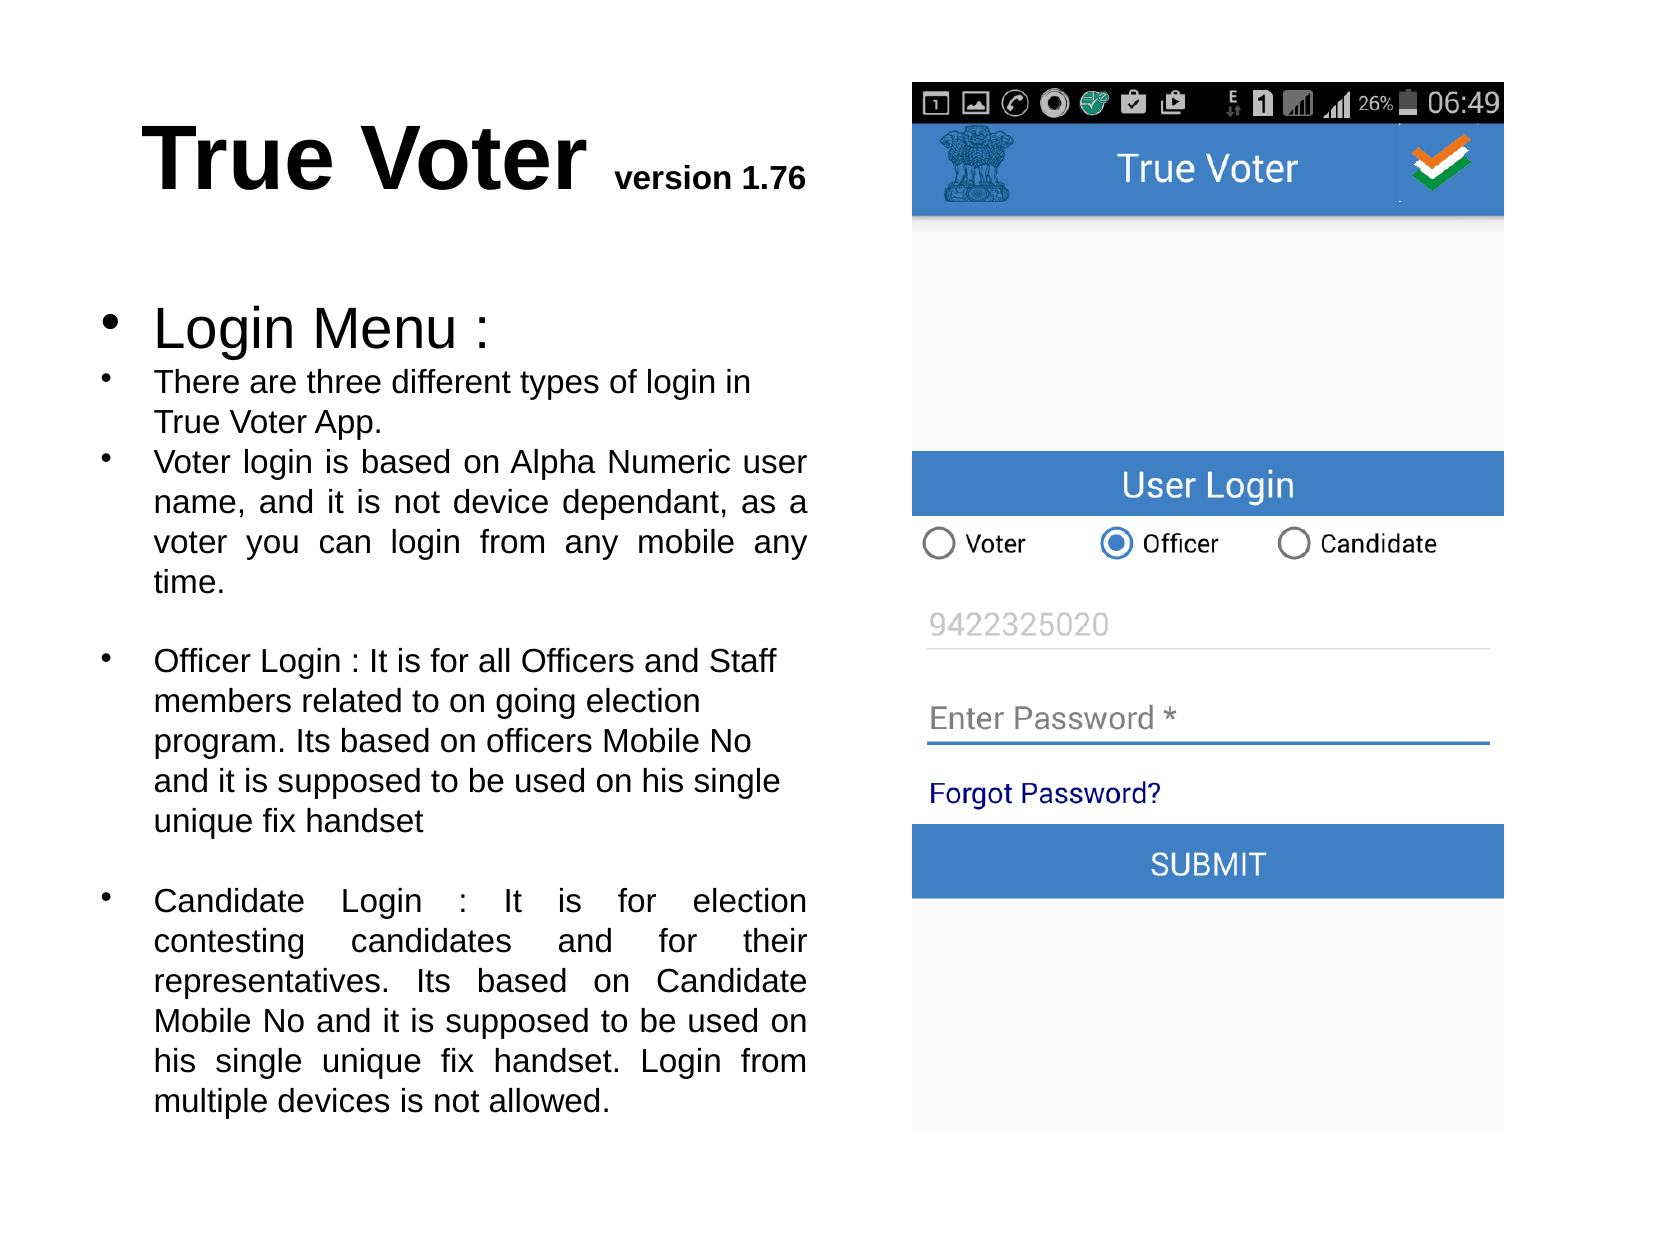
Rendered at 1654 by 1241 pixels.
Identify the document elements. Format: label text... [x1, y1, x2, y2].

text_box Login Menu : There are three different types of login in True Voter App. Voter login is based on Alpha Numeric user name, and it is not device dependant, as a voter you can login from any mobile any time. Officer Login : It is for all Officers and Staff members related to on going election program. Its based on officers Mobile No and it is supposed to be used on his single unique fix handset Candidate Login : It is for election contesting candidates and for their representatives. Its based on Candidate Mobile No and it is supposed to be used on his single unique fix handset. Login from multiple devices is not allowed. [82, 290, 809, 1205]
text_box True Voter version 1.76 [82, 49, 815, 257]
picture [912, 82, 1504, 1134]
